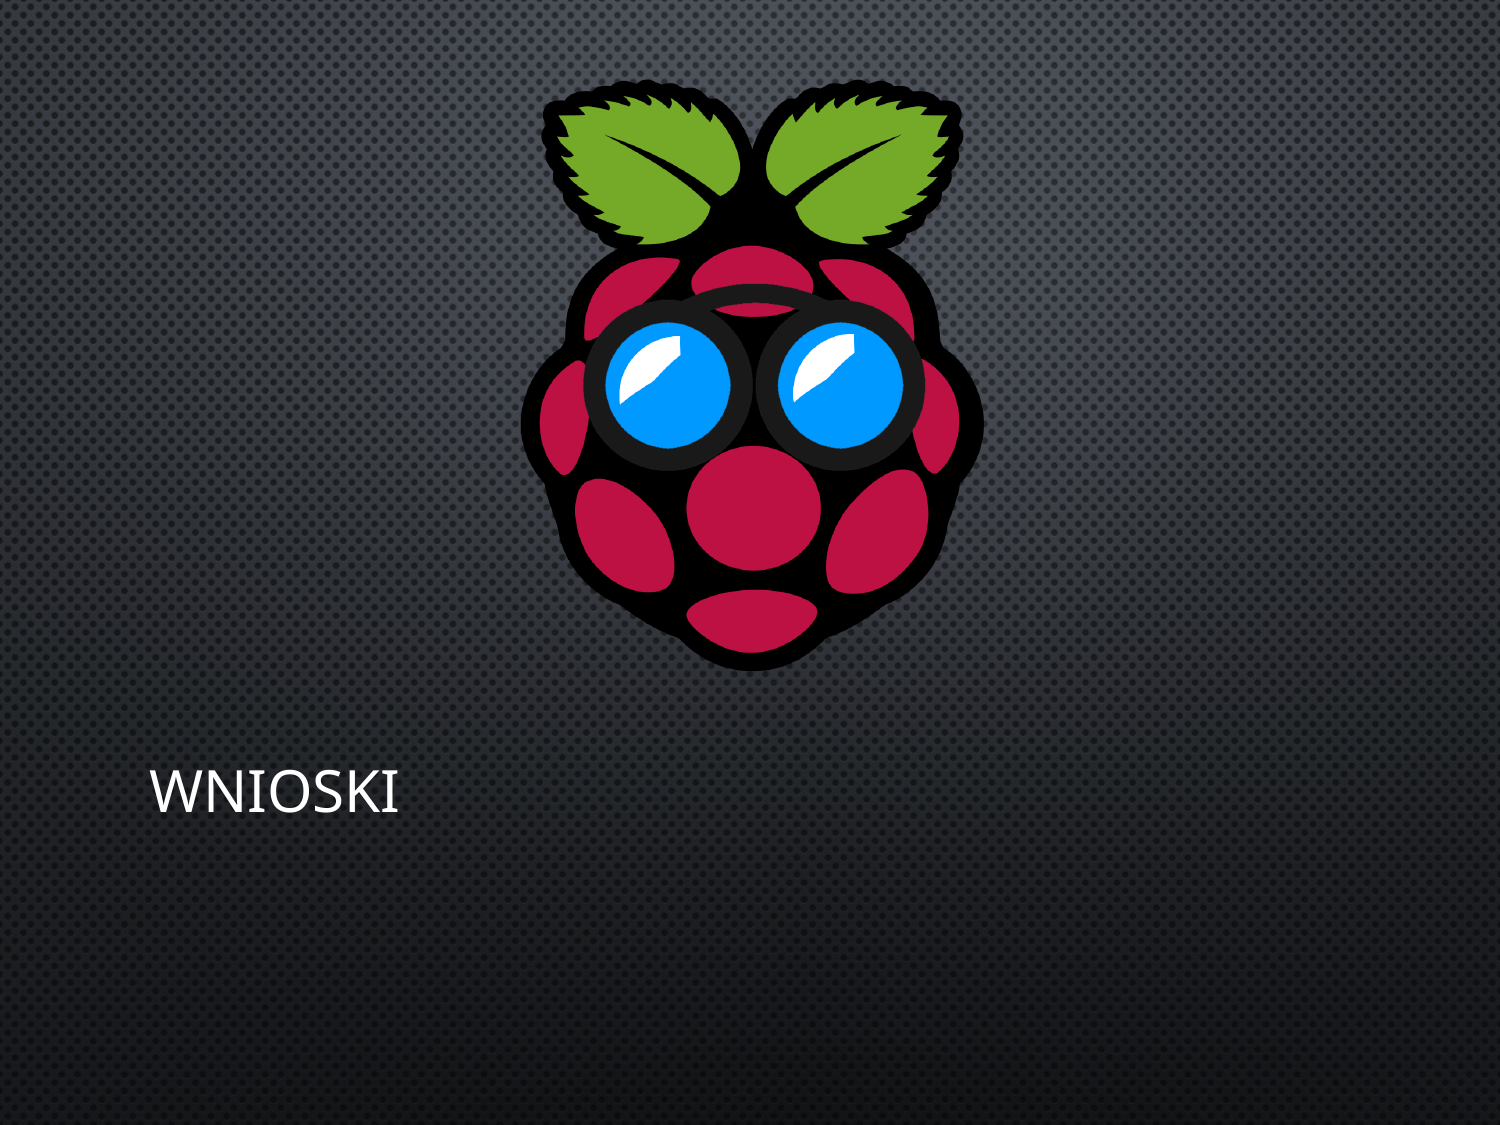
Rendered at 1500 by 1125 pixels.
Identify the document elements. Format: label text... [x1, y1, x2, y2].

title Wnioski [134, 591, 1367, 833]
picture [515, 78, 986, 674]
